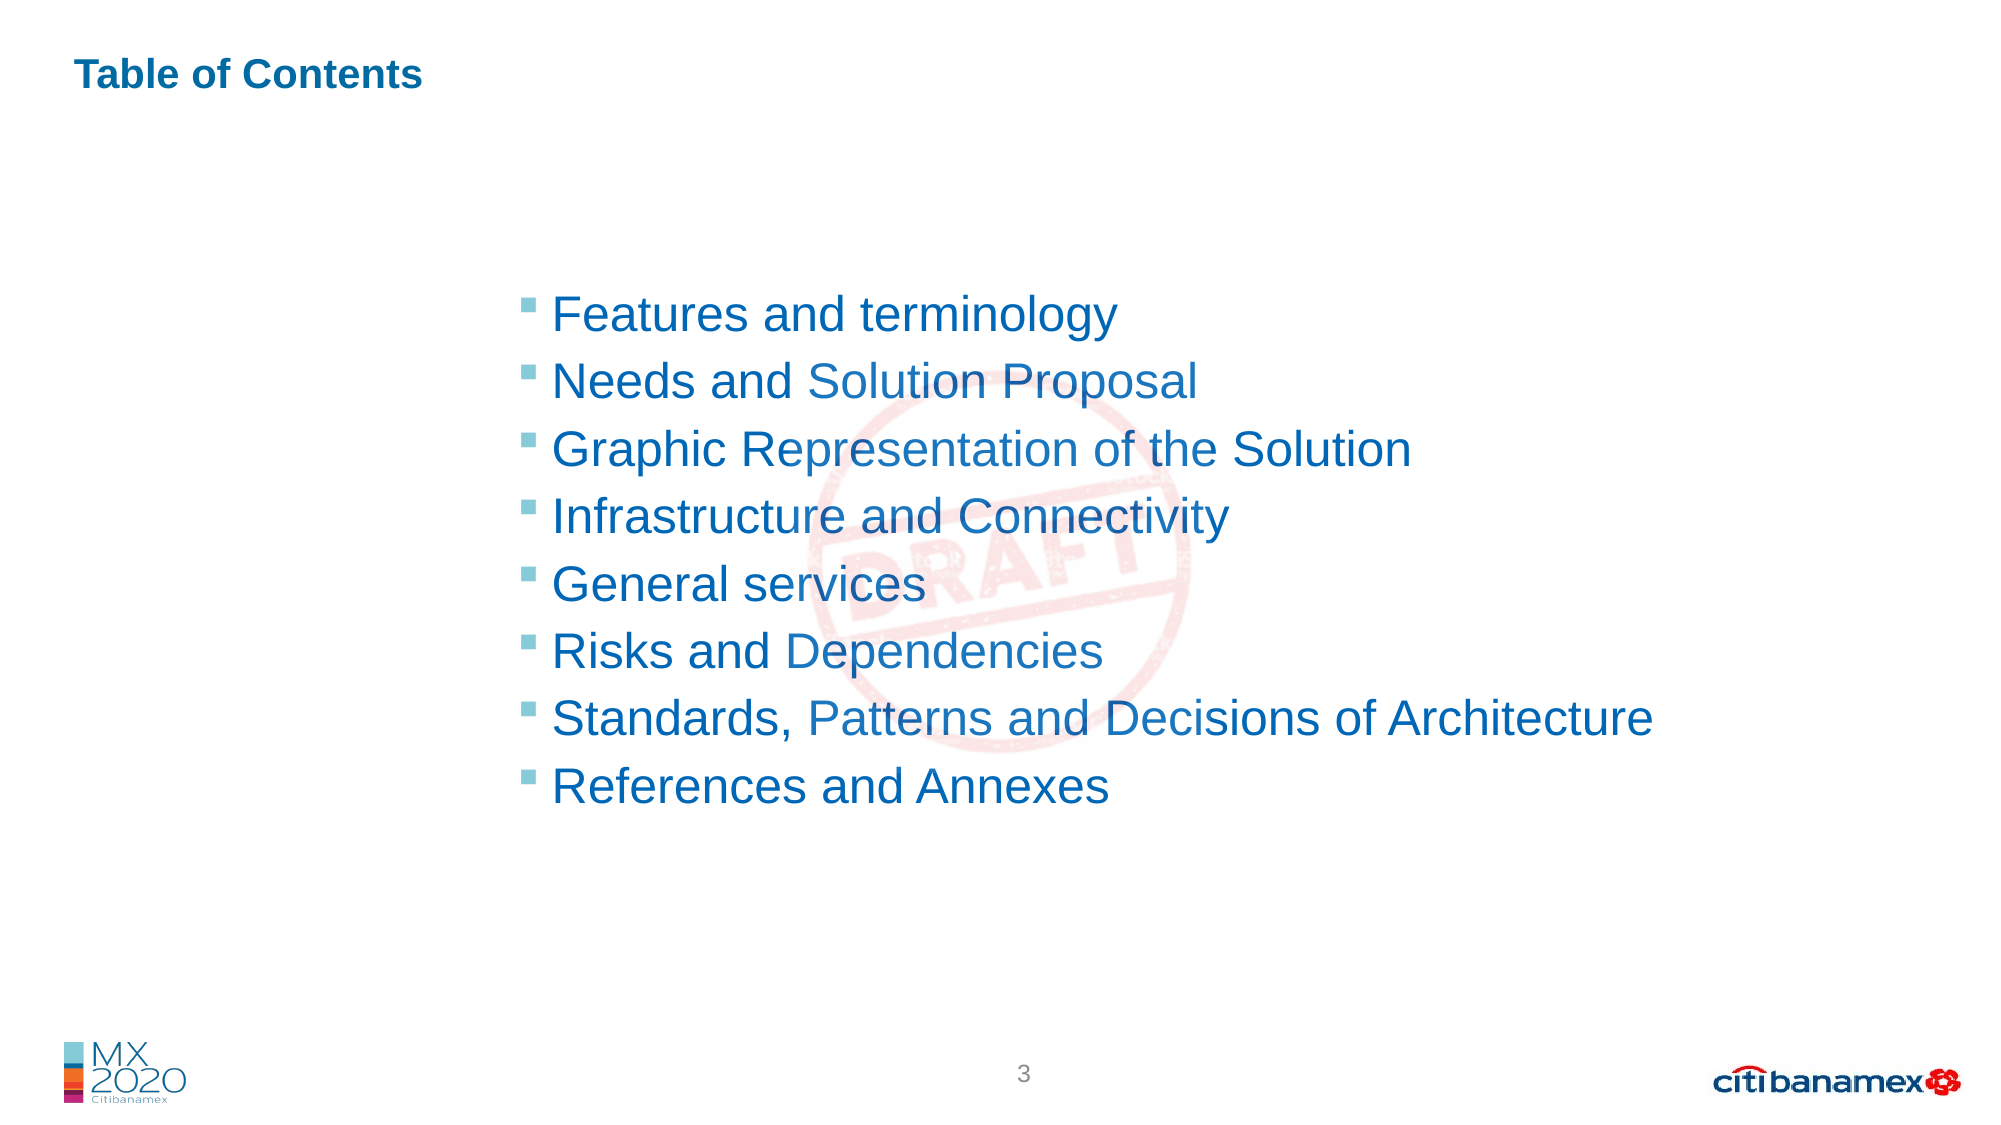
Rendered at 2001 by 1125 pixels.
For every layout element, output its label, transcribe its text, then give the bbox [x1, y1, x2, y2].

text_box Features and terminology Needs and Solution Proposal Graphic Representation of the Solution Infrastructure and Connectivity General services Risks and Dependencies Standards, Patterns and Decisions of Architecture References and Annexes [467, 221, 1757, 833]
picture [131, 1042, 144, 1050]
picture [97, 1042, 117, 1060]
picture [789, 351, 1211, 774]
text_box Table of Contents [66, 38, 1311, 104]
picture [1707, 1063, 1964, 1097]
picture [64, 1042, 186, 1103]
